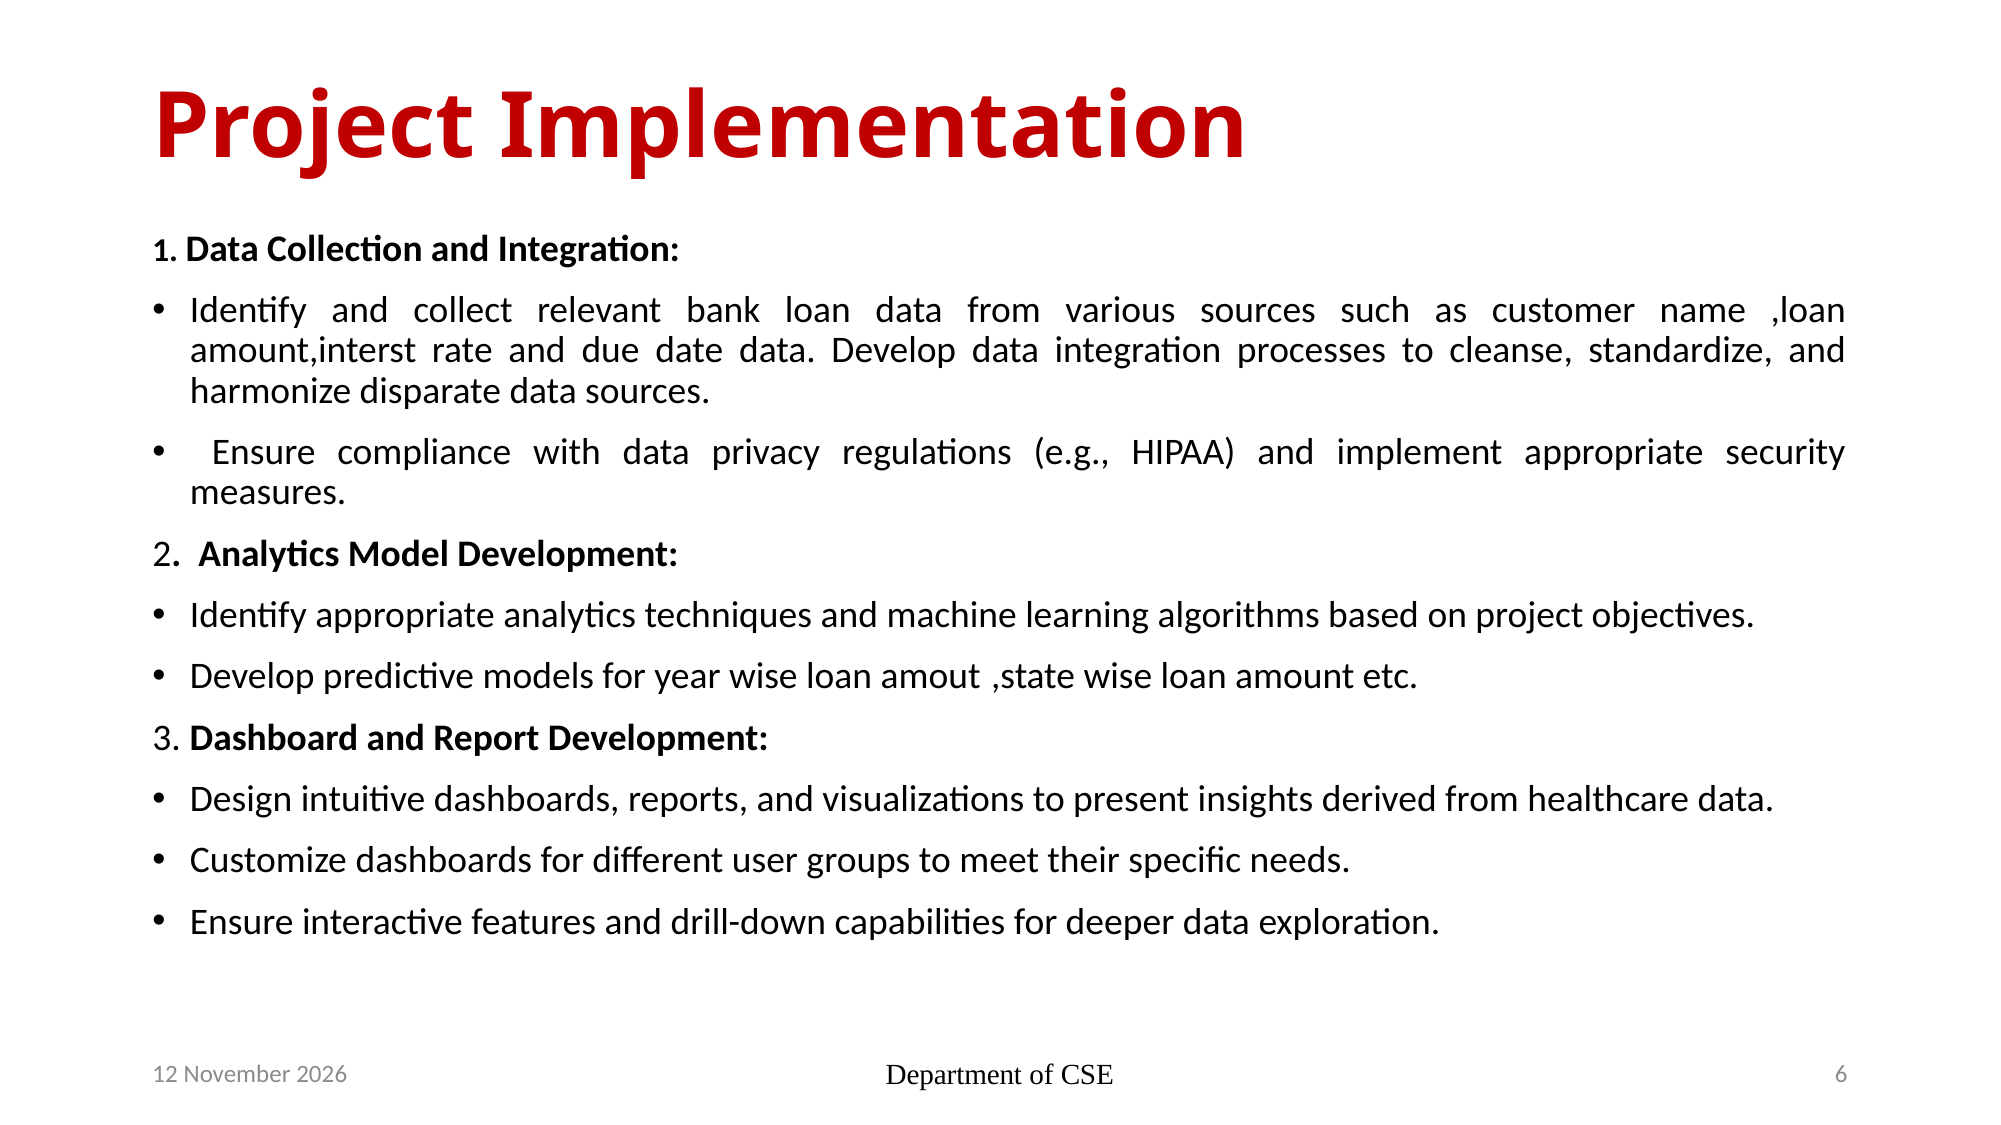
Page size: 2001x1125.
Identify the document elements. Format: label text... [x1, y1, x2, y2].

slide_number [137, 1051, 588, 1103]
title Project Implementation [137, 29, 1863, 221]
list 1. Data Collection and Integration: Identify and collect relevant bank loan data from various sources such as customer name ,loan amount,interst rate and due date data. Develop data integration processes to cleanse, standardize, and harmonize disparate data sources. Ensure compliance with data privacy regulations (e.g., HIPAA) and implement appropriate security measures. 2. Analytics Model Development: Identify appropriate analytics techniques and machine learning algorithms based on project objectives. Develop predictive models for year wise loan amout ,state wise loan amount etc. 3. Dashboard and Report Development: Design intuitive dashboards, reports, and visualizations to present insights derived from healthcare data. Customize dashboards for different user groups to meet their specific needs. Ensure interactive features and drill-down capabilities for deeper data exploration. [137, 221, 1863, 1051]
slide_number 6 [1412, 1051, 1863, 1103]
footer Department of CSE [662, 1051, 1338, 1103]
